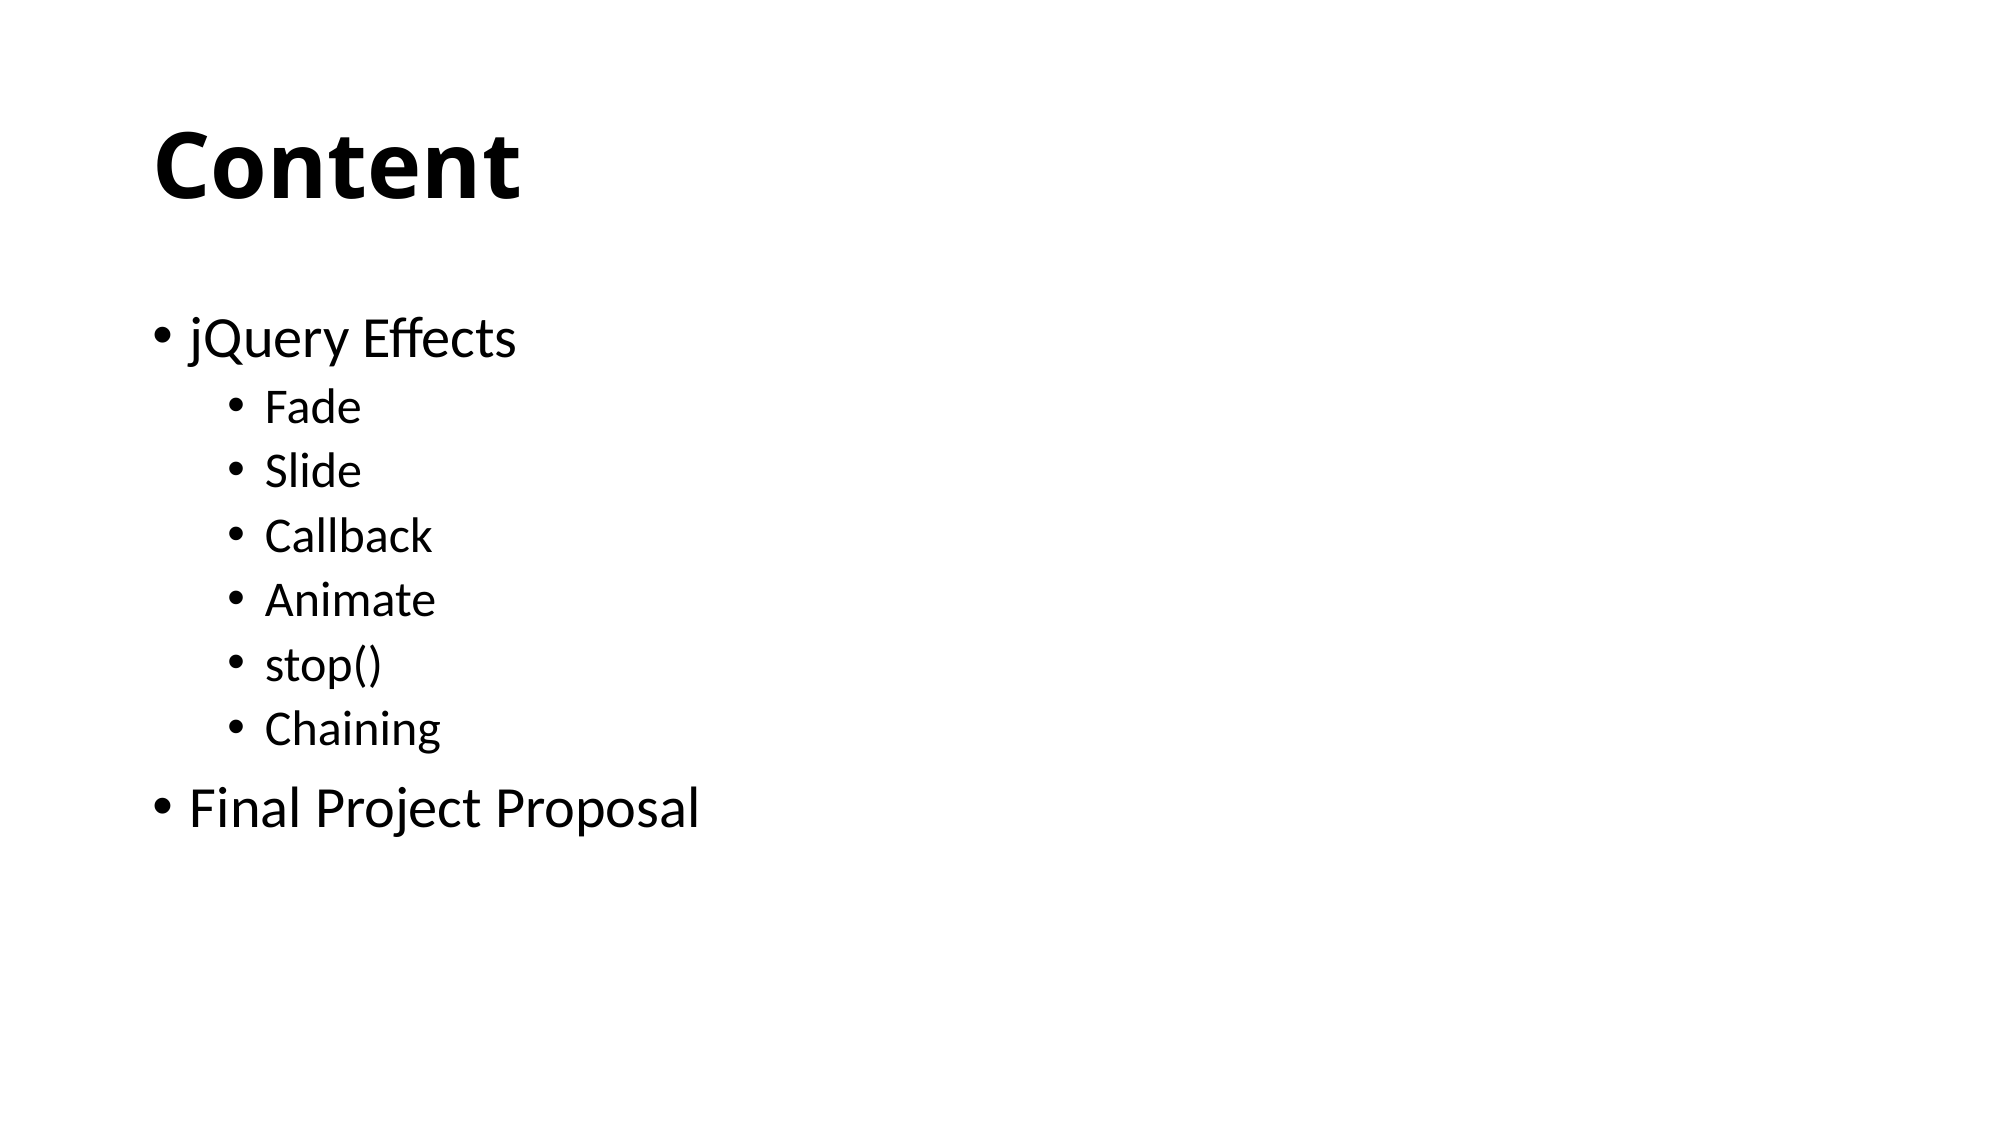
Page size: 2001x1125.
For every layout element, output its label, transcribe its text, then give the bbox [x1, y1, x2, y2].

list jQuery Effects Fade Slide Callback Animate stop() Chaining Final Project Proposal [137, 299, 1863, 1014]
title Content [137, 59, 1863, 278]
